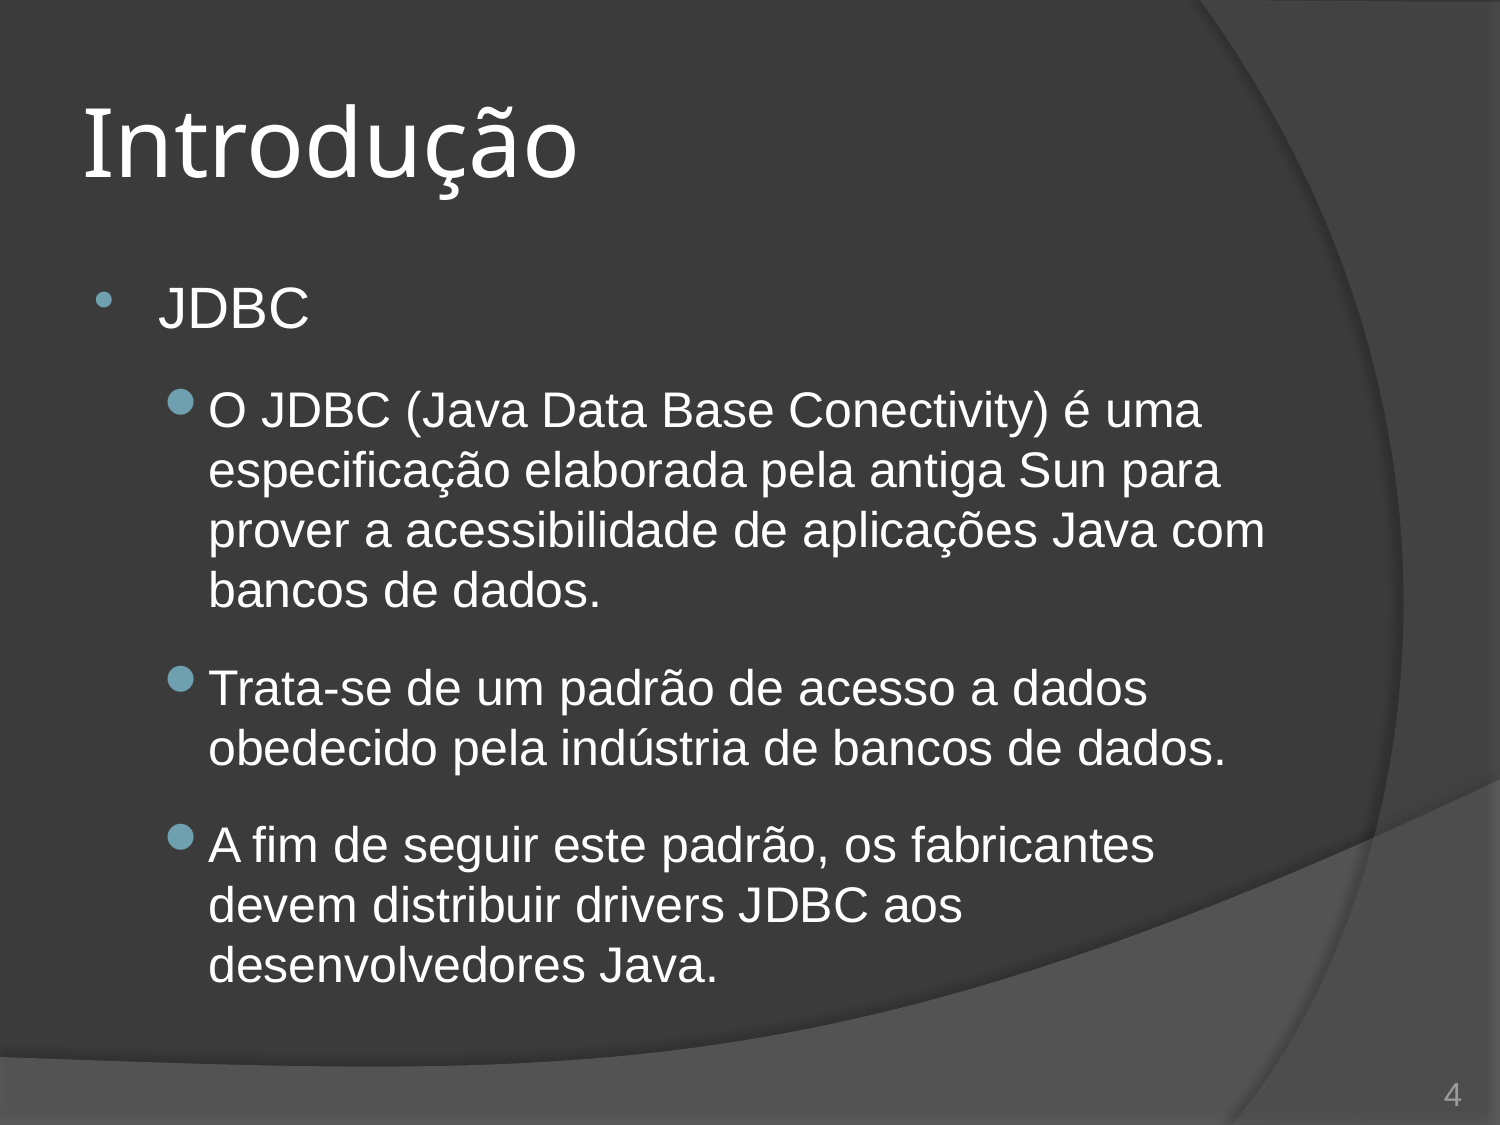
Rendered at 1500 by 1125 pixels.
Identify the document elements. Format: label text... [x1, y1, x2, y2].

title Introdução [74, 44, 1301, 233]
list JDBC O JDBC (Java Data Base Conectivity) é uma especificação elaborada pela antiga Sun para prover a acessibilidade de aplicações Java com bancos de dados. Trata-se de um padrão de acesso a dados obedecido pela indústria de bancos de dados. A fim de seguir este padrão, os fabricantes devem distribuir drivers JDBC aos desenvolvedores Java. [74, 262, 1301, 1006]
slide_number 4 [1337, 1053, 1463, 1114]
